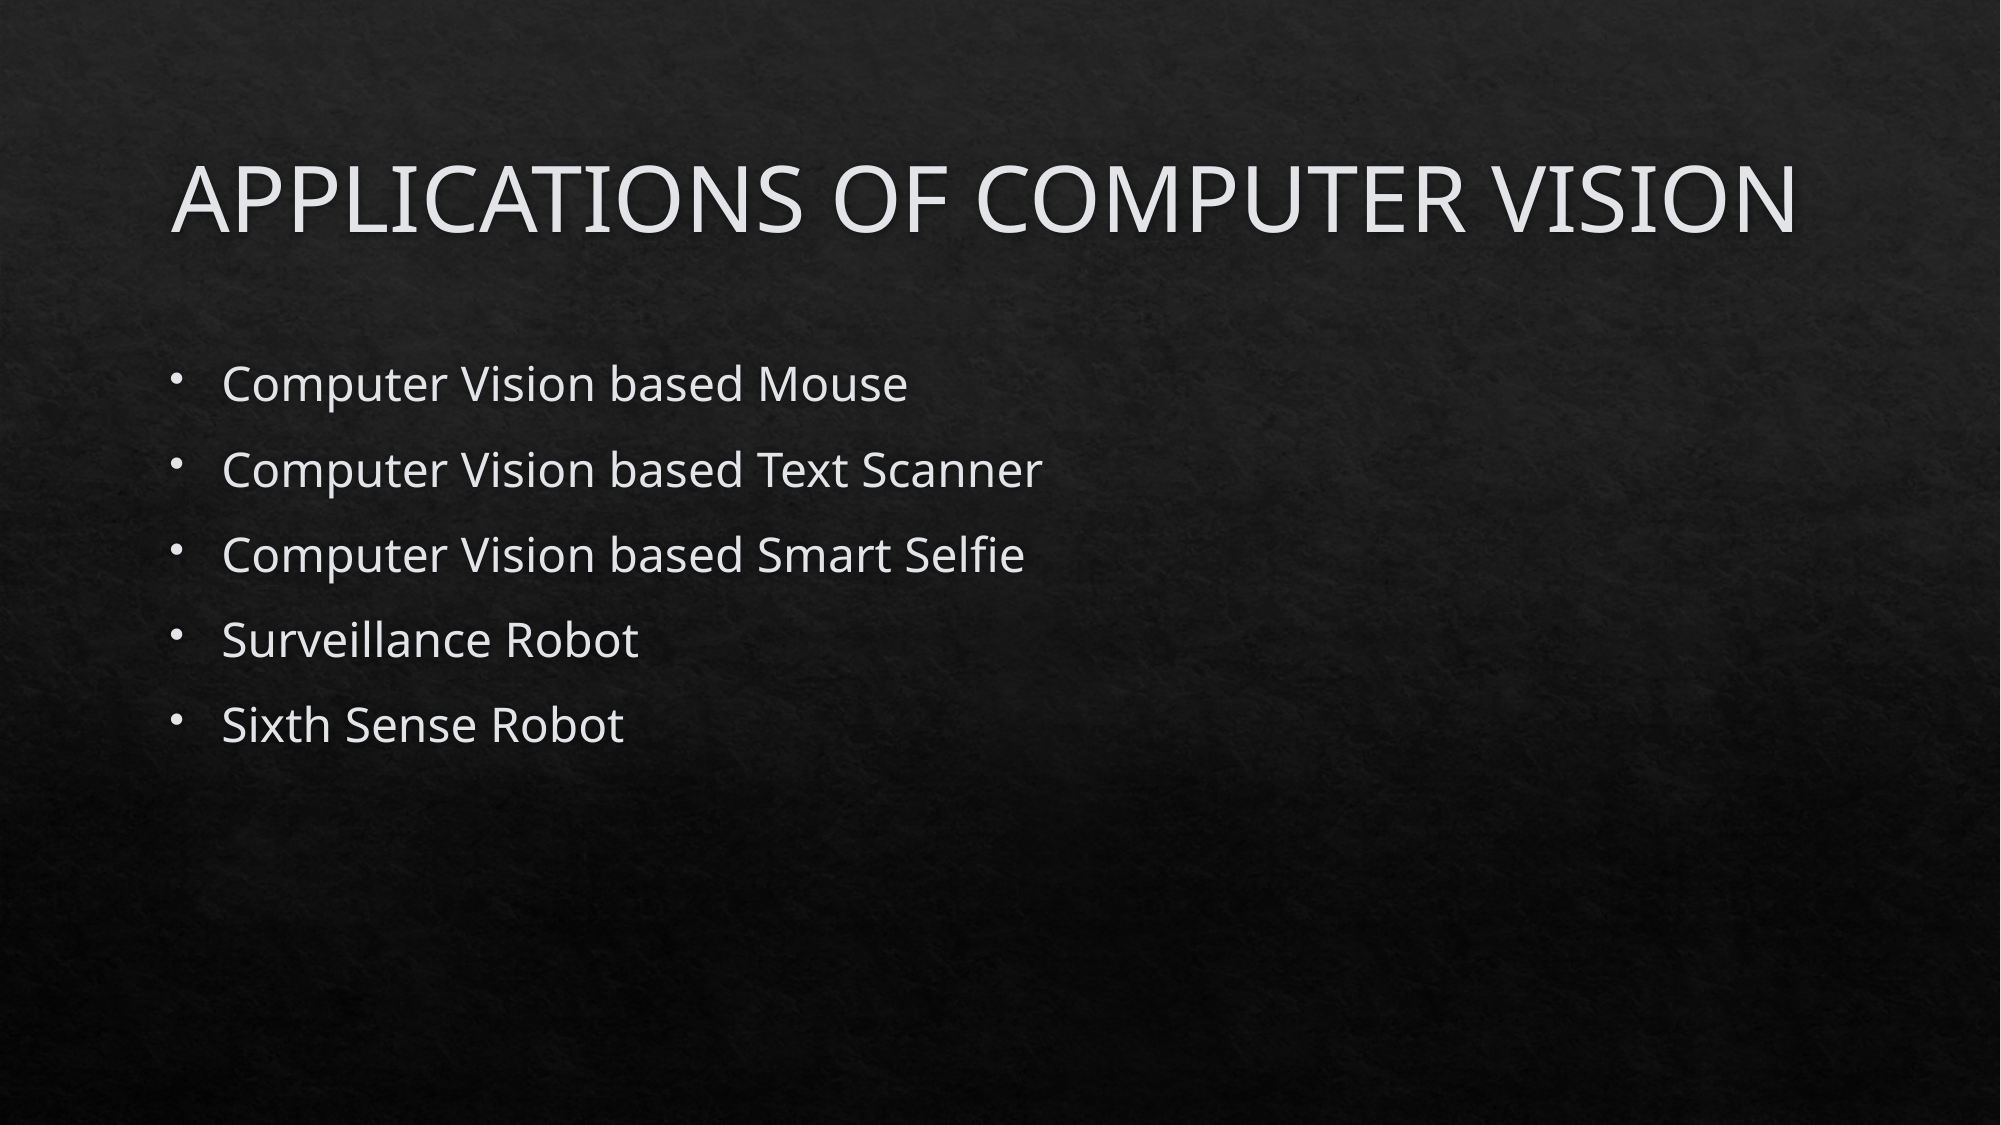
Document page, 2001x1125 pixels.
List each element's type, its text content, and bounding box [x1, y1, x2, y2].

title APPLICATIONS OF COMPUTER VISION [149, 99, 1849, 307]
list Computer Vision based Mouse Computer Vision based Text Scanner Computer Vision based Smart Selfie Surveillance Robot Sixth Sense Robot [149, 340, 1849, 799]
